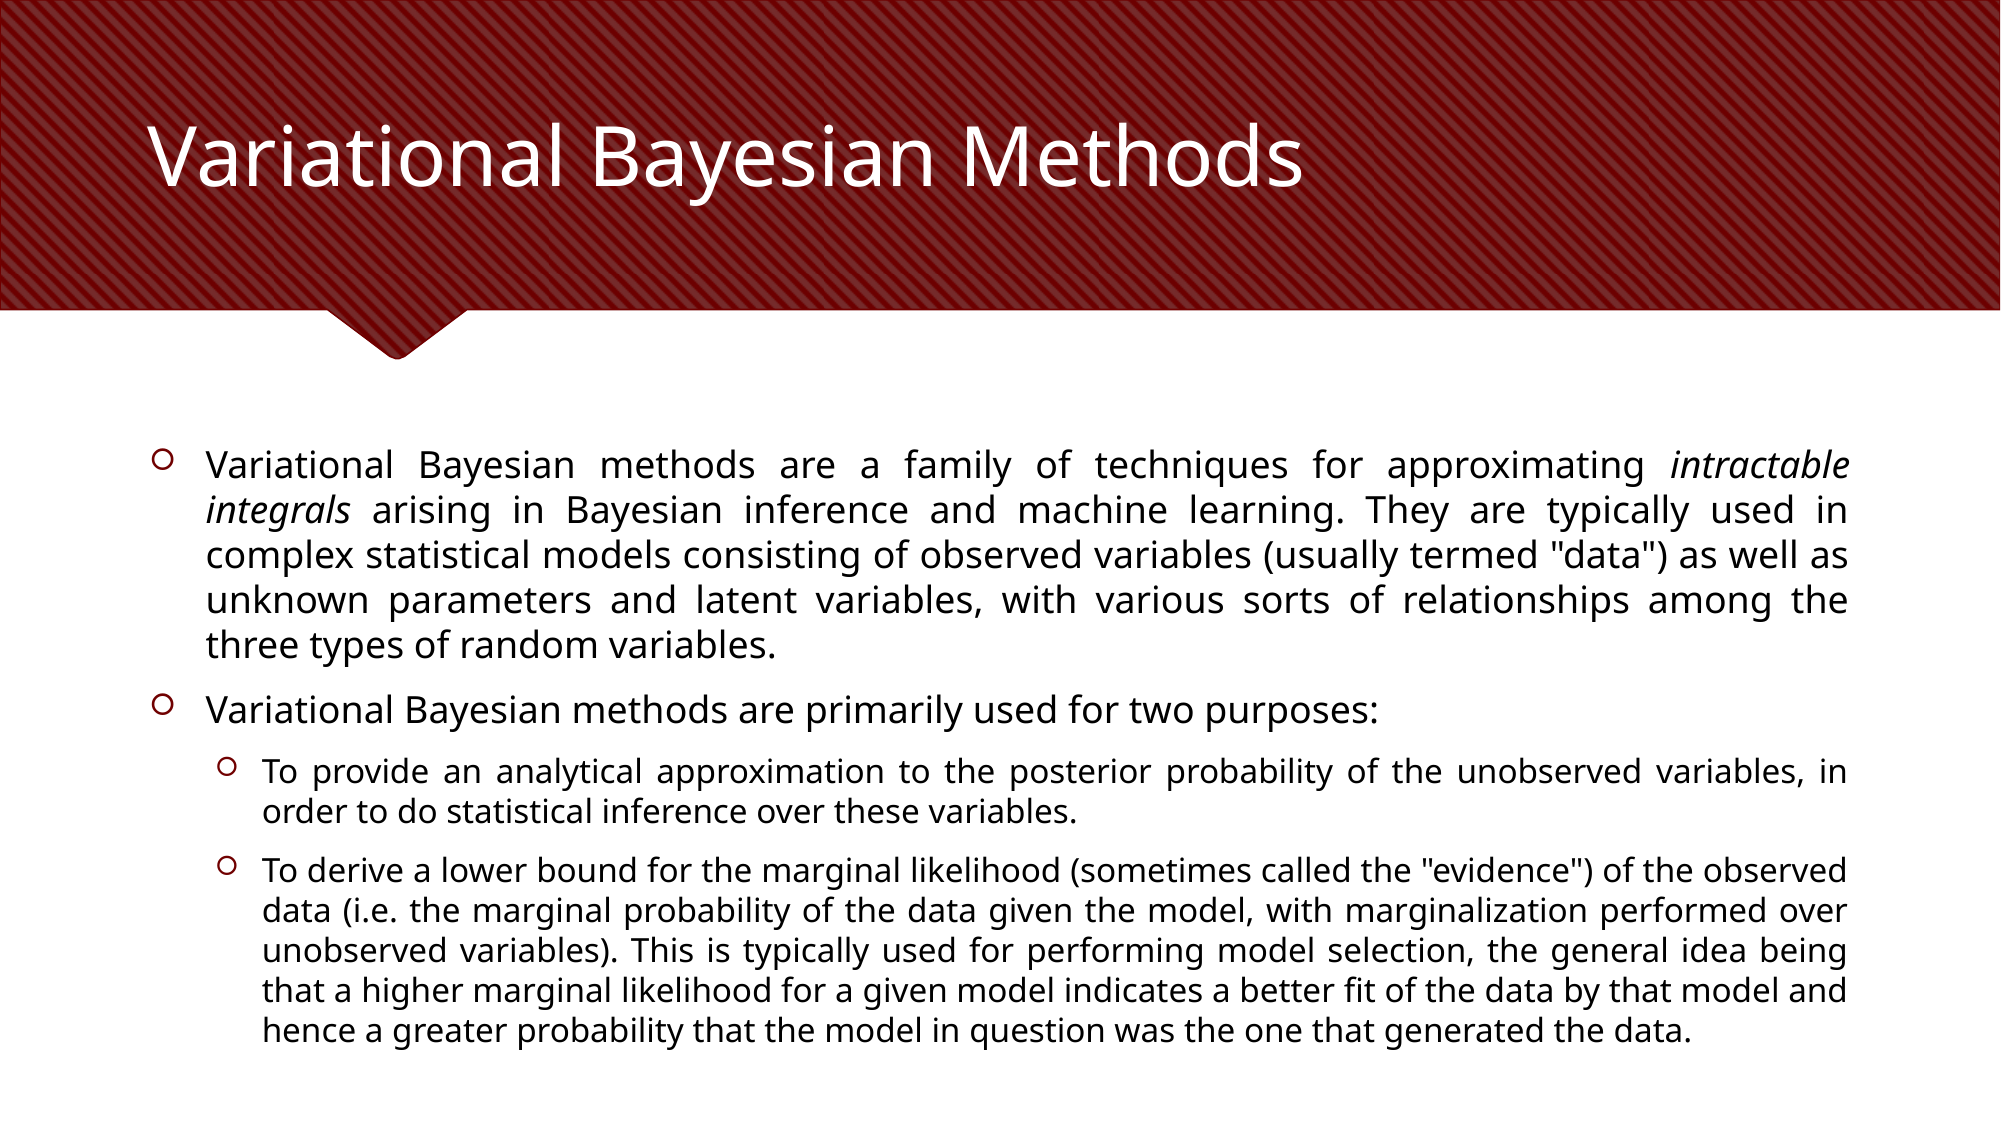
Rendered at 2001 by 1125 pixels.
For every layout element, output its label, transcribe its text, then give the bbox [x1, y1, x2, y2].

title Variational Bayesian Methods [132, 73, 1868, 233]
list Variational Bayesian methods are a family of techniques for approximating intractable integrals arising in Bayesian inference and machine learning. They are typically used in complex statistical models consisting of observed variables (usually termed "data") as well as unknown parameters and latent variables, with various sorts of relationships among the three types of random variables. Variational Bayesian methods are primarily used for two purposes: To provide an analytical approximation to the posterior probability of the unobserved variables, in order to do statistical inference over these variables. To derive a lower bound for the marginal likelihood (sometimes called the "evidence") of the observed data (i.e. the marginal probability of the data given the model, with marginalization performed over unobserved variables). This is typically used for performing model selection, the general idea being that a higher marginal likelihood for a given model indicates a better fit of the data by that model and hence a greater probability that the model in question was the one that generated the data. [134, 364, 1866, 1125]
